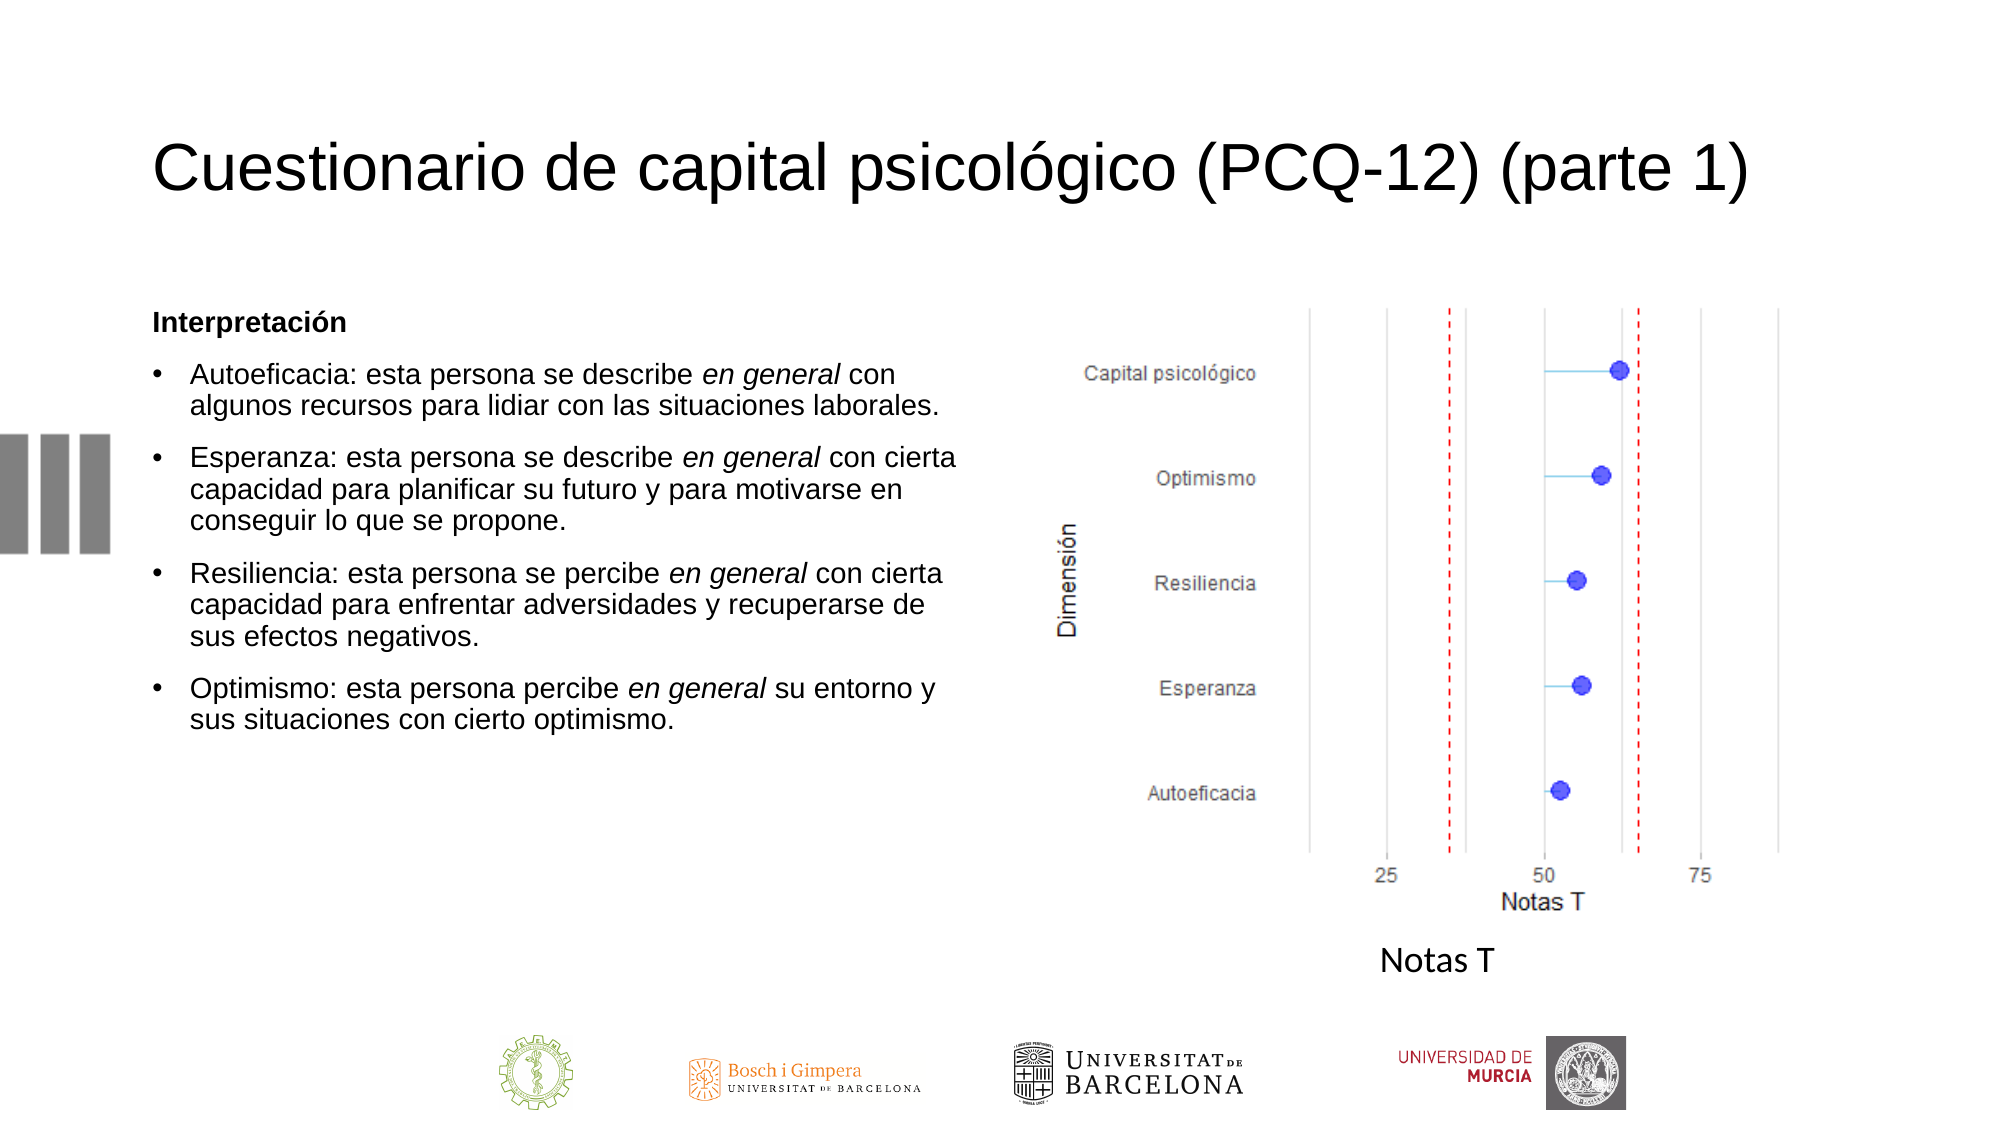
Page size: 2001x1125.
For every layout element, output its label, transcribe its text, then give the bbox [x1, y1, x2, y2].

picture [1043, 297, 1832, 928]
picture [499, 1035, 573, 1110]
picture [0, 420, 123, 563]
picture [684, 1031, 926, 1125]
title Cuestionario de capital psicológico (PCQ-12) (parte 1) [137, 59, 1863, 278]
picture [1014, 1042, 1243, 1105]
text_box Notas T [1012, 927, 1863, 1011]
list Interpretación Autoeficacia: esta persona se describe en general con algunos recursos para lidiar con las situaciones laborales. Esperanza: esta persona se describe en general con cierta capacidad para planificar su futuro y para motivarse en conseguir lo que se propone. Resiliencia: esta persona se percibe en general con cierta capacidad para enfrentar adversidades y recuperarse de sus efectos negativos. Optimismo: esta persona percibe en general su entorno y sus situaciones con cierto optimismo. [137, 299, 988, 1014]
picture [1331, 1036, 1627, 1110]
